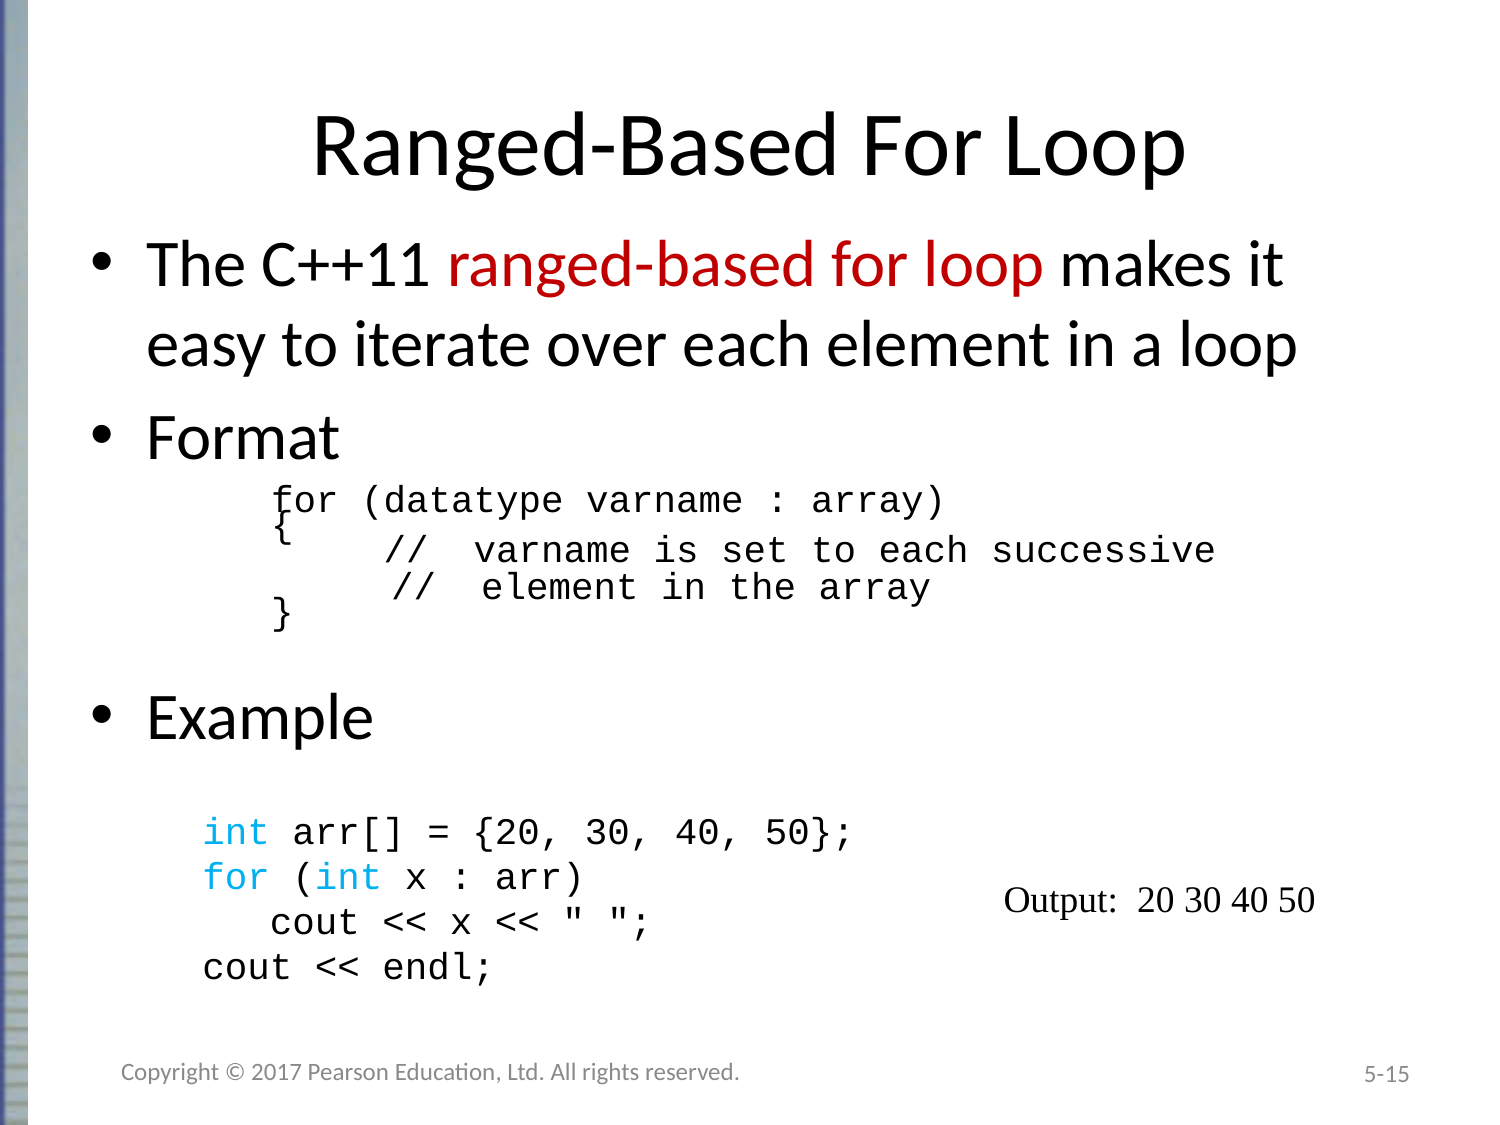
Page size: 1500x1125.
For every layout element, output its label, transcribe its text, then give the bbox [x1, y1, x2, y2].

text_box int arr[] = {20, 30, 40, 50}; for (int x : arr) cout << x << " "; cout << endl; [187, 799, 1100, 994]
text_box Output: 20 30 40 50 [988, 867, 1331, 928]
text_box for (datatype varname : array) { // varname is set to each successive // element in the array } [218, 487, 1357, 640]
title Ranged-Based For Loop [75, 45, 1425, 212]
list The C++11 ranged-based for loop makes it easy to iterate over each element in a loop Format Example [75, 212, 1425, 955]
slide_number 5-15 [1074, 1042, 1425, 1103]
picture [0, 0, 28, 1125]
footer Copyright © 2017 Pearson Education, Ltd. All rights reserved. [75, 1040, 788, 1100]
